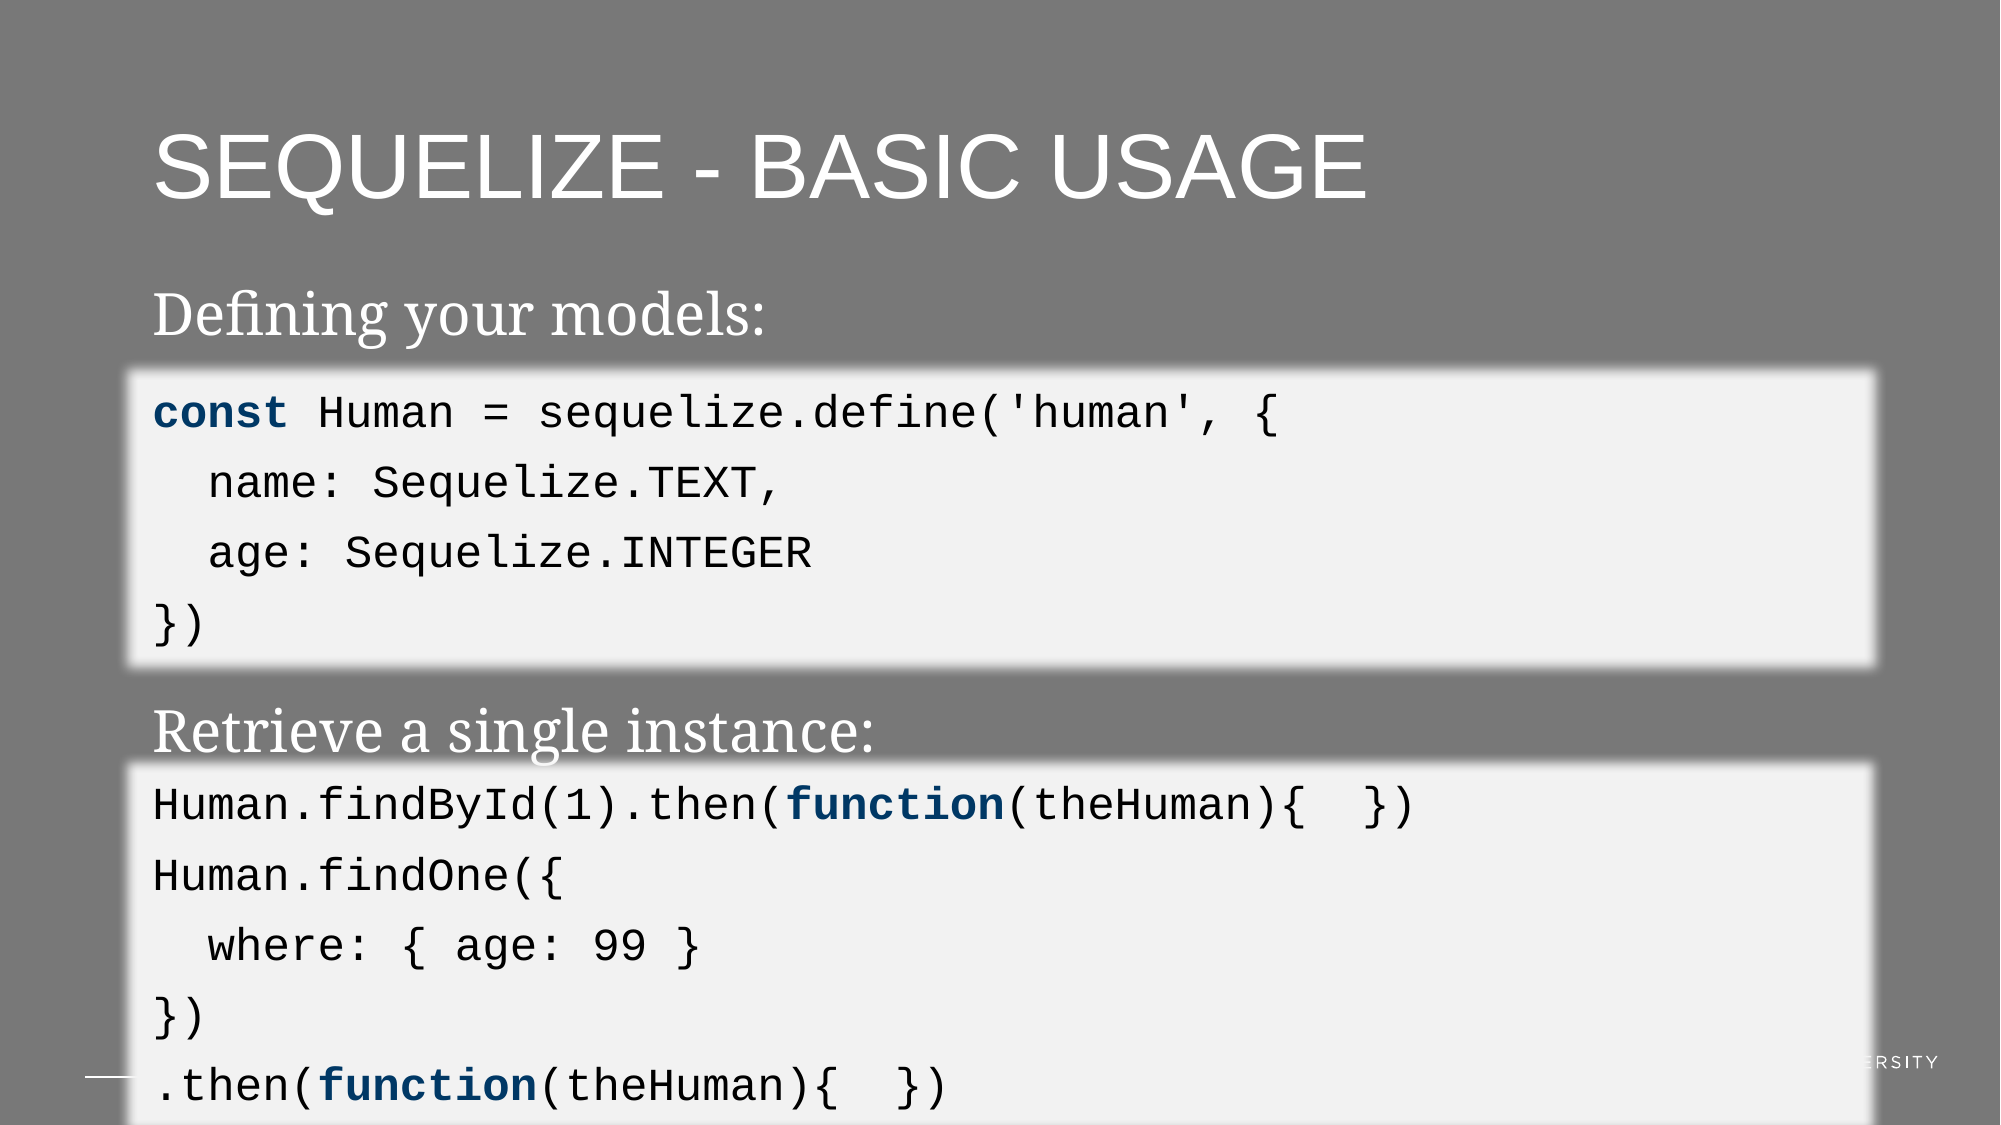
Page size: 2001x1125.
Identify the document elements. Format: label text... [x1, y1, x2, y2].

text_box Human.findById(1).then(function(theHuman){ }) Human.findOne({ where: { age: 99 } }) .then(function(theHuman){ }) [137, 772, 1863, 1119]
text_box Retrieve a single instance: [137, 695, 1863, 755]
title Sequelize - Basic usage [137, 59, 1863, 277]
list Defining your models: [137, 277, 1863, 695]
